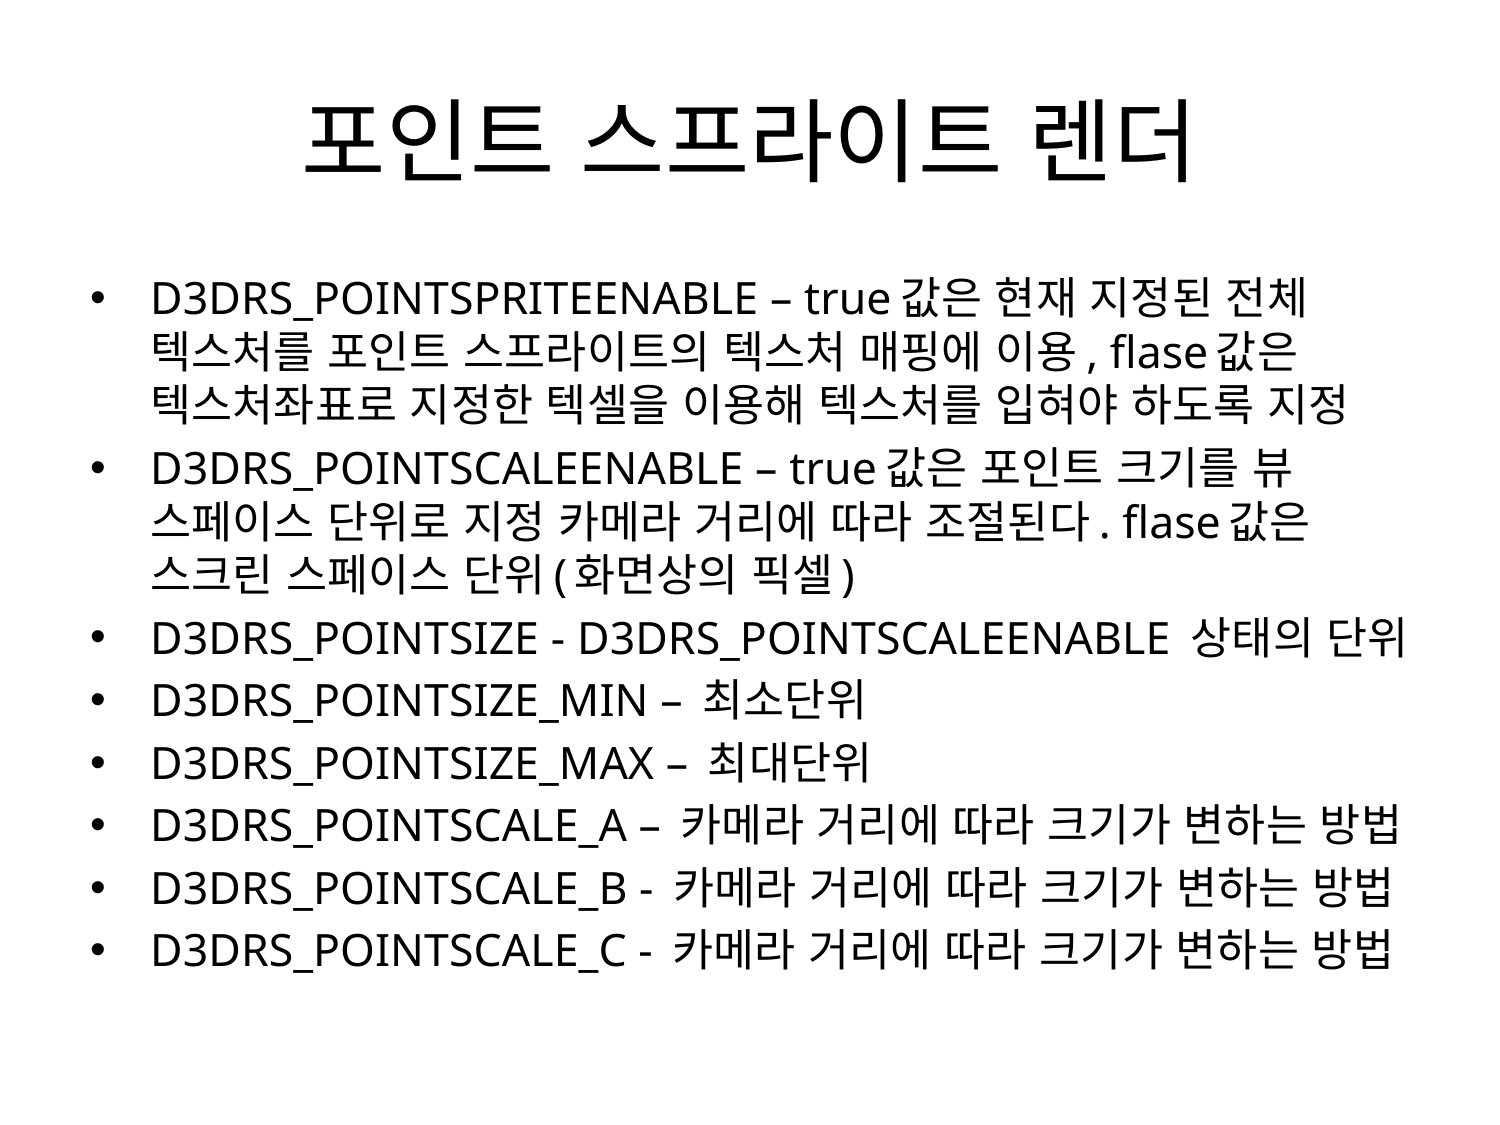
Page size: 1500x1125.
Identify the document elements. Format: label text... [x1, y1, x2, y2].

list D3DRS_POINTSPRITEENABLE – true값은 현재 지정된 전체 텍스처를 포인트 스프라이트의 텍스처 매핑에 이용, flase값은 텍스처좌표로 지정한 텍셀을 이용해 텍스처를 입혀야 하도록 지정 D3DRS_POINTSCALEENABLE – true값은 포인트 크기를 뷰 스페이스 단위로 지정 카메라 거리에 따라 조절된다. flase값은 스크린 스페이스 단위(화면상의 픽셀) D3DRS_POINTSIZE - D3DRS_POINTSCALEENABLE 상태의 단위 D3DRS_POINTSIZE_MIN – 최소단위 D3DRS_POINTSIZE_MAX – 최대단위 D3DRS_POINTSCALE_A – 카메라 거리에 따라 크기가 변하는 방법 D3DRS_POINTSCALE_B - 카메라 거리에 따라 크기가 변하는 방법 D3DRS_POINTSCALE_C - 카메라 거리에 따라 크기가 변하는 방법 [75, 262, 1425, 1005]
title 포인트 스프라이트 렌더 [75, 45, 1425, 233]
